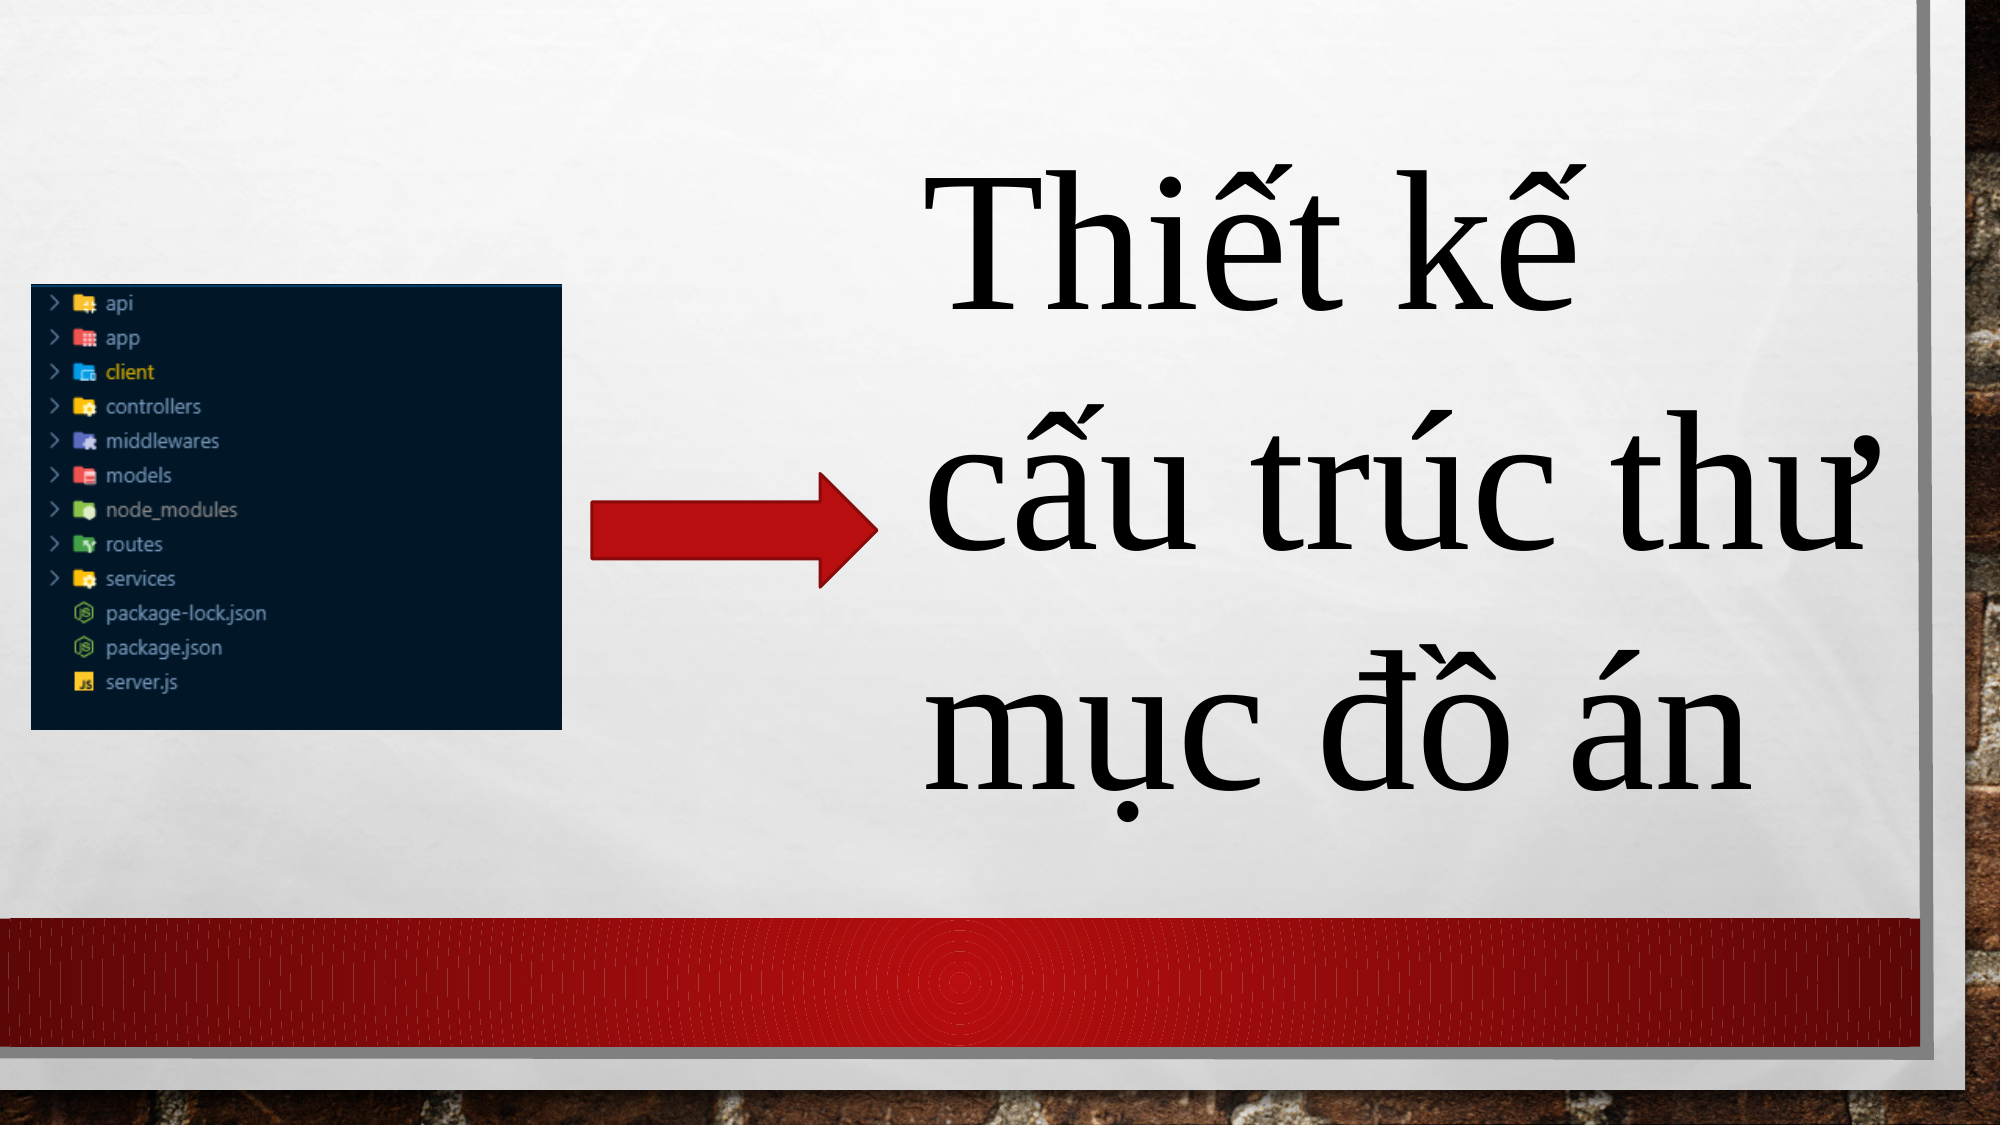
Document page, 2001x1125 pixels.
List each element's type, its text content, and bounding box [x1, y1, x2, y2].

text_box Thiết kế cấu trúc thư mục đồ án [907, 102, 1909, 838]
picture [0, 0, 2000, 1125]
picture [31, 284, 562, 731]
text_box [590, 472, 879, 589]
